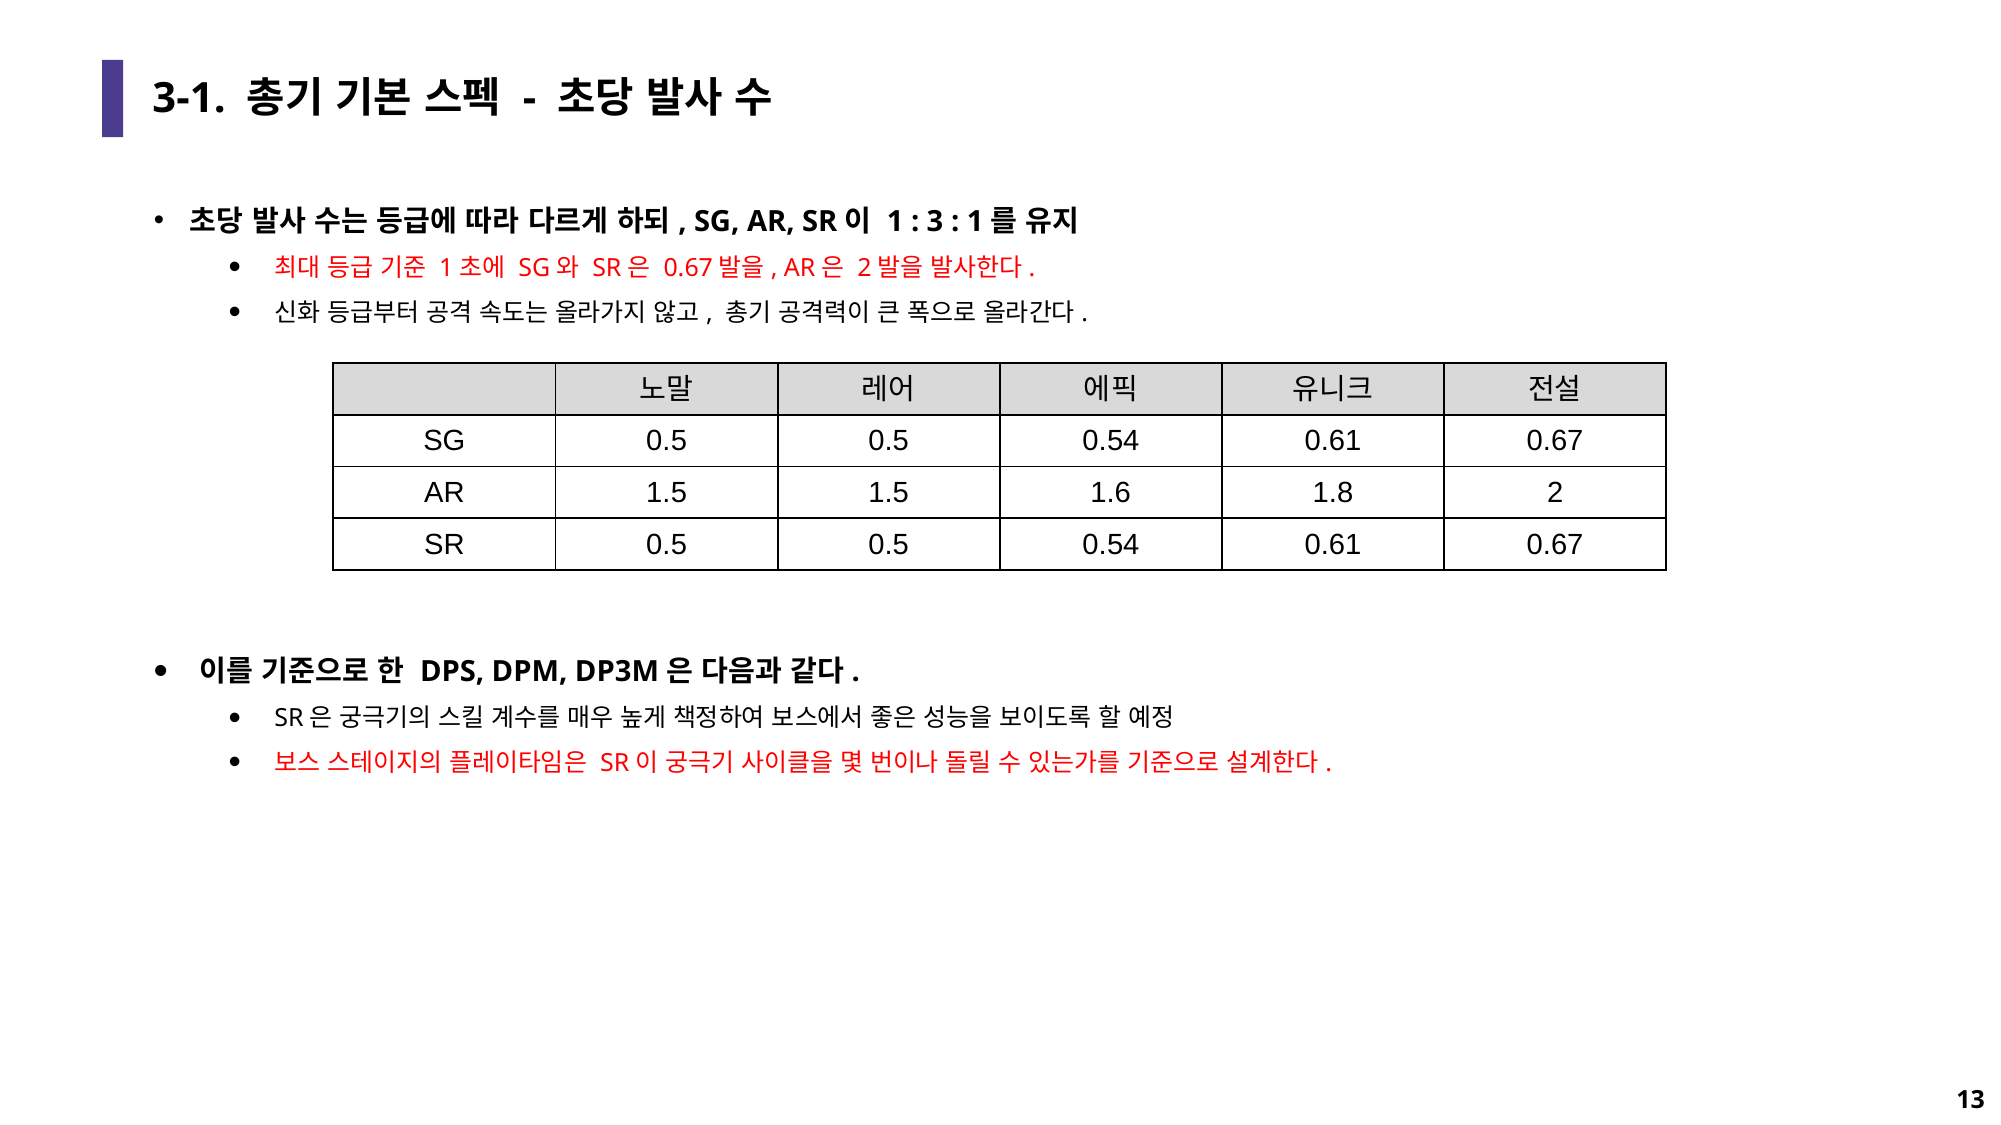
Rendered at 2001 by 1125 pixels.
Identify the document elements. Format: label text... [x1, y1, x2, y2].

title 3-1. 총기 기본 스펙 - 초당 발사 수 [137, 59, 1863, 138]
table_cell 0.5 [556, 416, 777, 466]
table_cell 0.61 [1223, 416, 1443, 466]
table_header [334, 364, 555, 414]
table_cell 1.6 [1001, 467, 1221, 517]
table_cell 0.61 [1223, 519, 1443, 569]
table_header 전설 [1445, 364, 1665, 414]
table_cell 1.5 [556, 467, 777, 517]
table_cell 0.54 [1001, 416, 1221, 466]
table_cell 0.67 [1445, 519, 1665, 569]
table_header 유니크 [1223, 364, 1443, 414]
table_cell 0.5 [779, 416, 999, 466]
table_cell 0.67 [1445, 416, 1665, 466]
text_box 초당 발사 수는 등급에 따라 다르게 하되, SG, AR, SR이 1 : 3 : 1를 유지 최대 등급 기준 1초에 SG와 SR은 0.67발을, AR은 2발을 발사한다. 신화 등급부터 공격 속도는 올라가지 않고, 총기 공격력이 큰 폭으로 올라간다. 이를 기준으로 한 DPS, DPM, DP3M은 다음과 같다. SR은 궁극기의 스킬 계수를 매우 높게 책정하여 보스에서 좋은 성능을 보이도록 할 예정 보스 스테이지의 플레이타임은 SR이 궁극기 사이클을 몇 번이나 돌릴 수 있는가를 기준으로 설계한다. [137, 176, 1863, 819]
table_cell 0.54 [1001, 519, 1221, 569]
table_cell 0.5 [556, 519, 777, 569]
table_cell SG [334, 416, 555, 466]
table_cell 2 [1445, 467, 1665, 517]
table_cell 0.5 [779, 519, 999, 569]
table_cell AR [334, 467, 555, 517]
table_cell 1.5 [779, 467, 999, 517]
table_cell 1.8 [1223, 467, 1443, 517]
table_cell SR [334, 519, 555, 569]
table_header 에픽 [1001, 364, 1221, 414]
table_header 노말 [556, 364, 777, 414]
table_header 레어 [779, 364, 999, 414]
